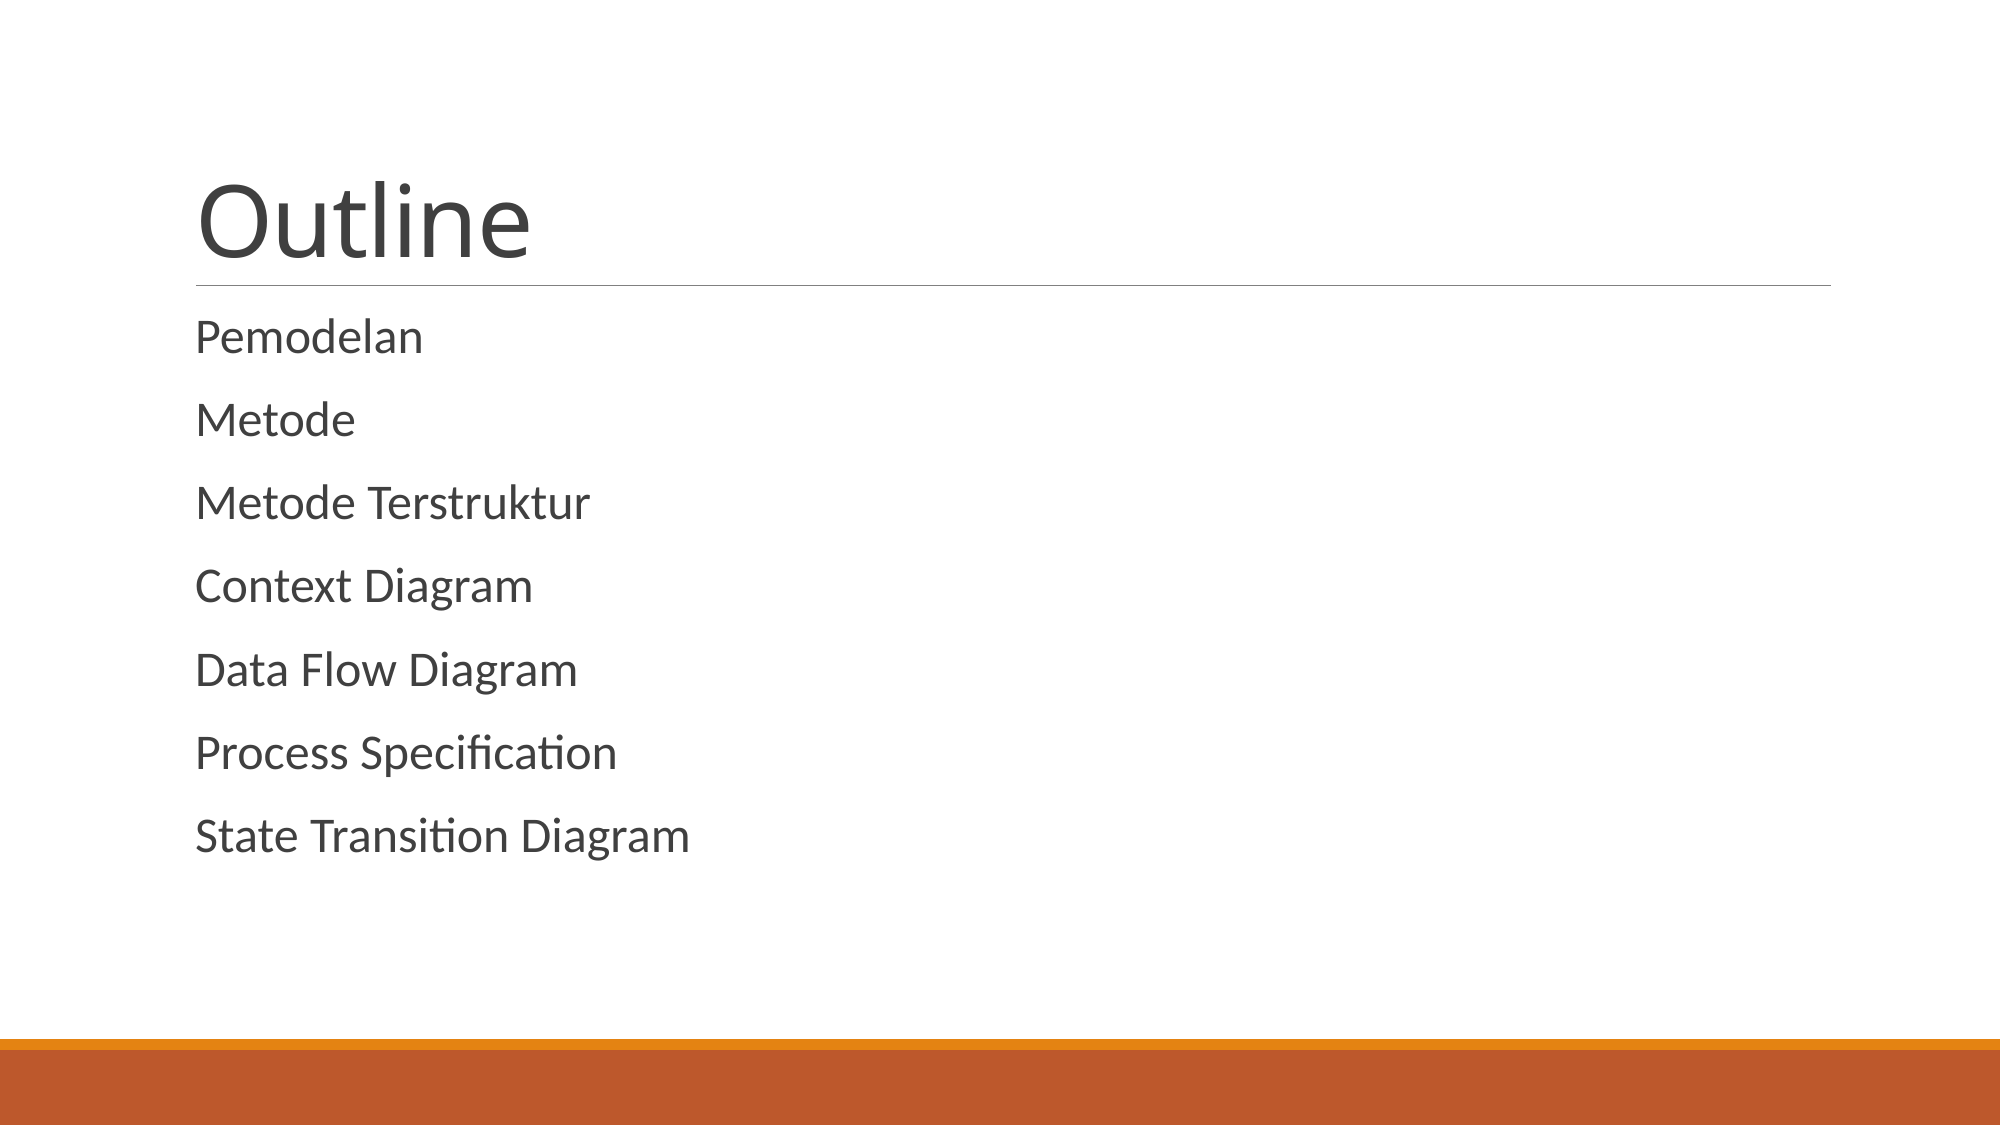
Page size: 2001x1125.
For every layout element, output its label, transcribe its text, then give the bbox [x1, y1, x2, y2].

list Pemodelan Metode Metode Terstruktur Context Diagram Data Flow Diagram Process Specification State Transition Diagram [180, 302, 1830, 963]
title Outline [180, 47, 1830, 285]
